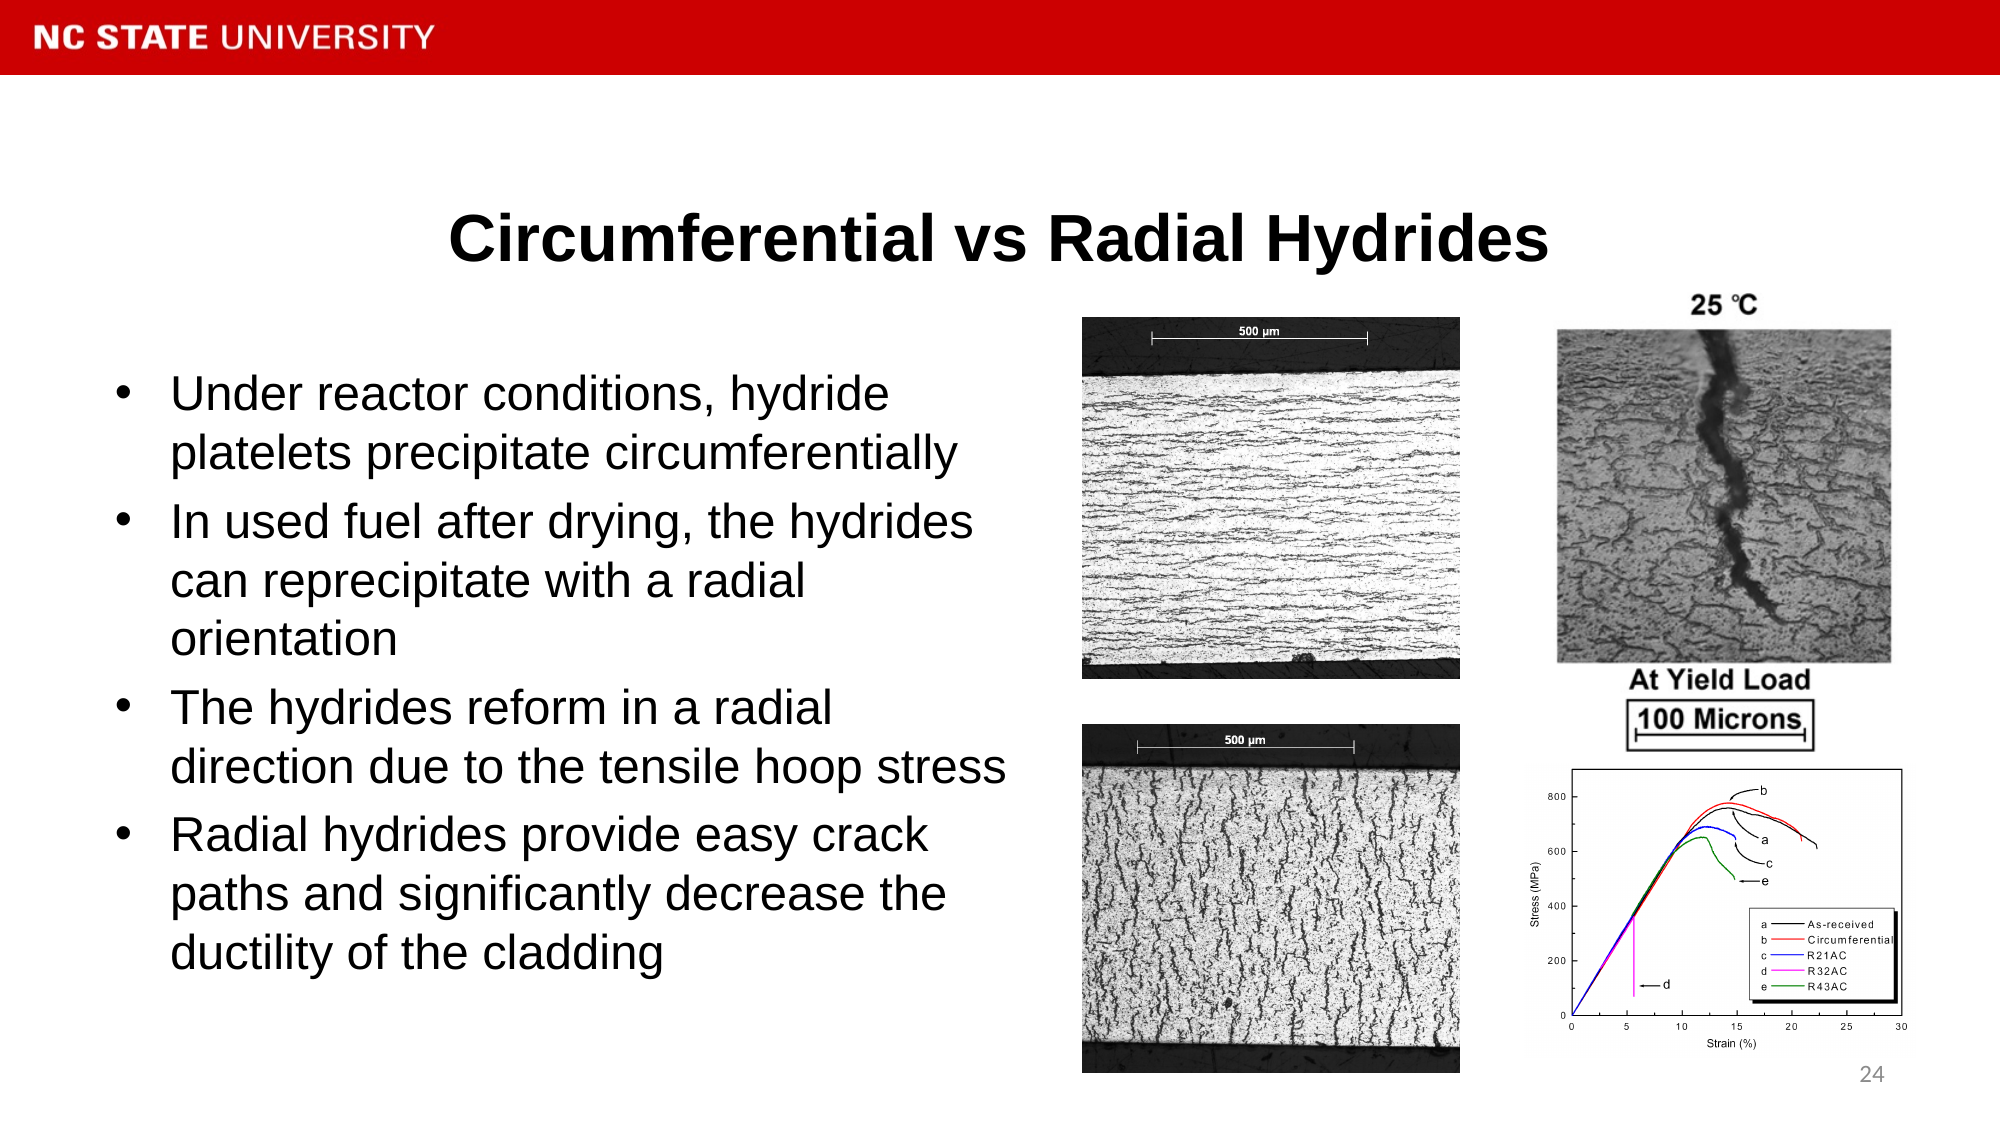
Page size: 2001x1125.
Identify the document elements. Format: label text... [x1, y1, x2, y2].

picture [1081, 724, 1460, 1073]
picture [1524, 284, 1917, 1058]
title Circumferential vs Radial Hydrides [99, 147, 1900, 323]
list Under reactor conditions, hydride platelets precipitate circumferentially In used fuel after drying, the hydrides can reprecipitate with a radial orientation The hydrides reform in a radial direction due to the tensile hoop stress Radial hydrides provide easy crack paths and significantly decrease the ductility of the cladding [99, 354, 1029, 1005]
picture [1081, 317, 1460, 679]
picture [0, 0, 2000, 75]
slide_number 24 [1433, 1042, 1900, 1103]
